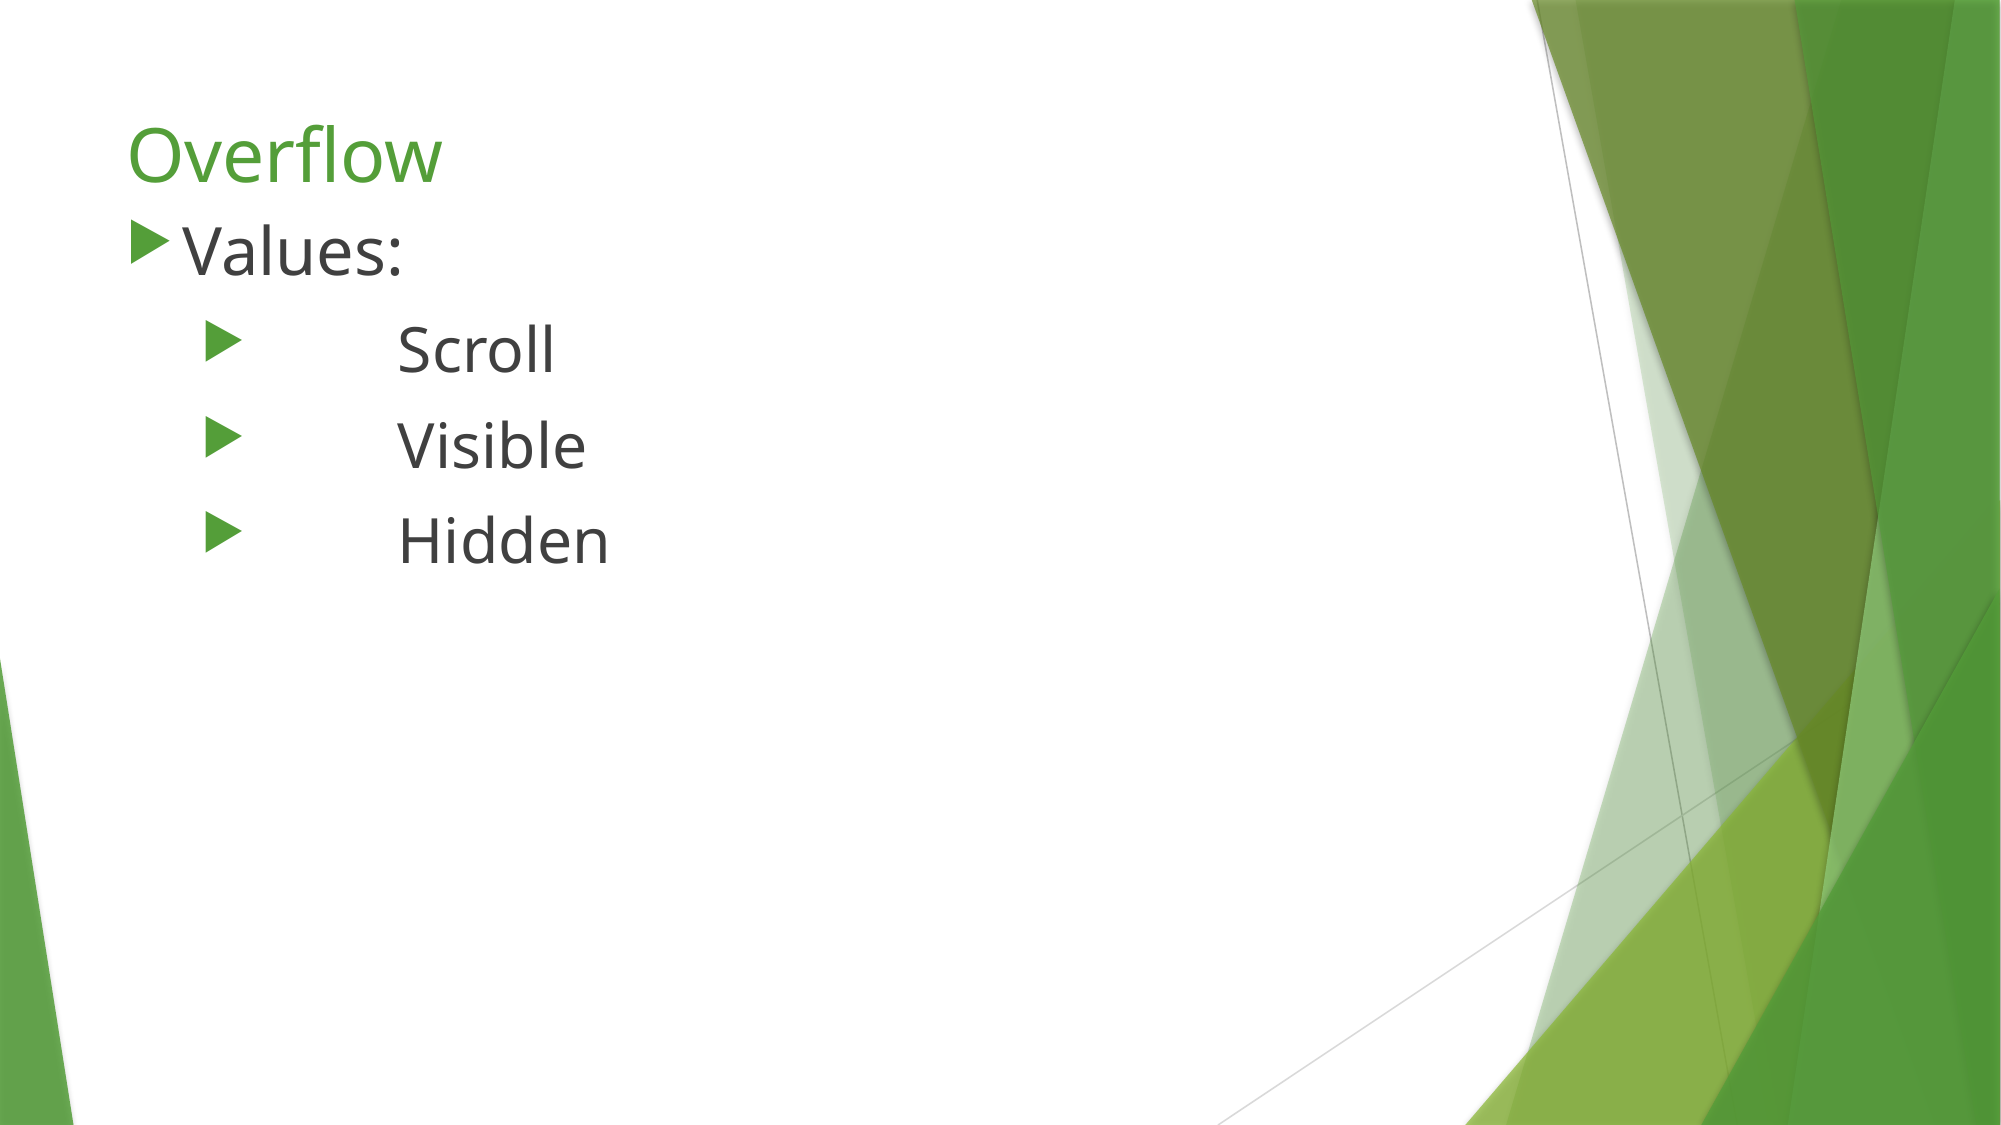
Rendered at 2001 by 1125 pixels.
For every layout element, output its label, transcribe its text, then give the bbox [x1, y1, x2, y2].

list Values: Scroll Visible Hidden [111, 201, 1503, 1073]
title Overflow [111, 99, 1522, 317]
